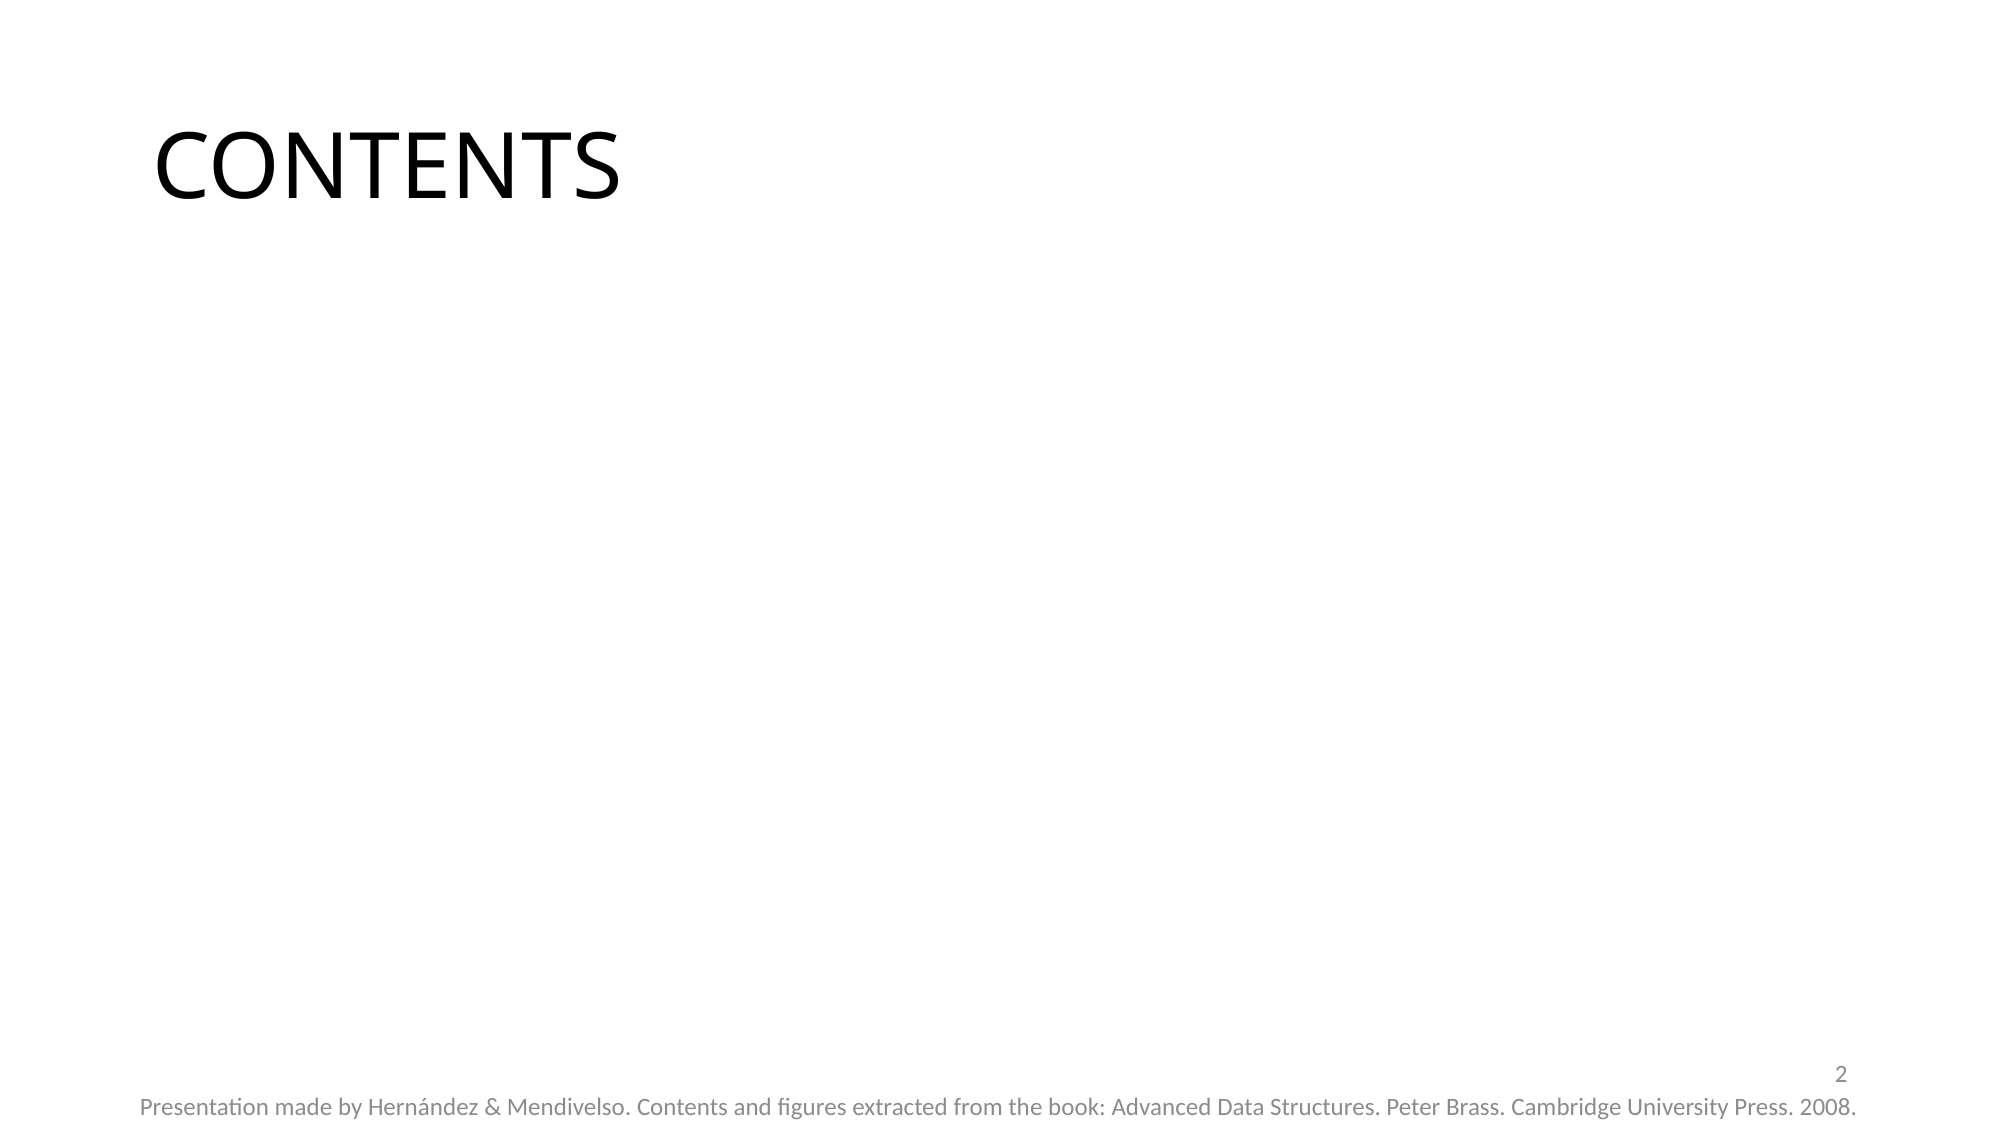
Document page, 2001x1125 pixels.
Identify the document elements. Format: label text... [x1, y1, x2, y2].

footer Presentation made by Hernández & Mendivelso. Contents and figures extracted from the book: Advanced Data Structures. Peter Brass. Cambridge University Press. 2008. [0, 1096, 2000, 1115]
slide_number 2 [1412, 1042, 1863, 1096]
title CONTENTS [137, 59, 1863, 278]
